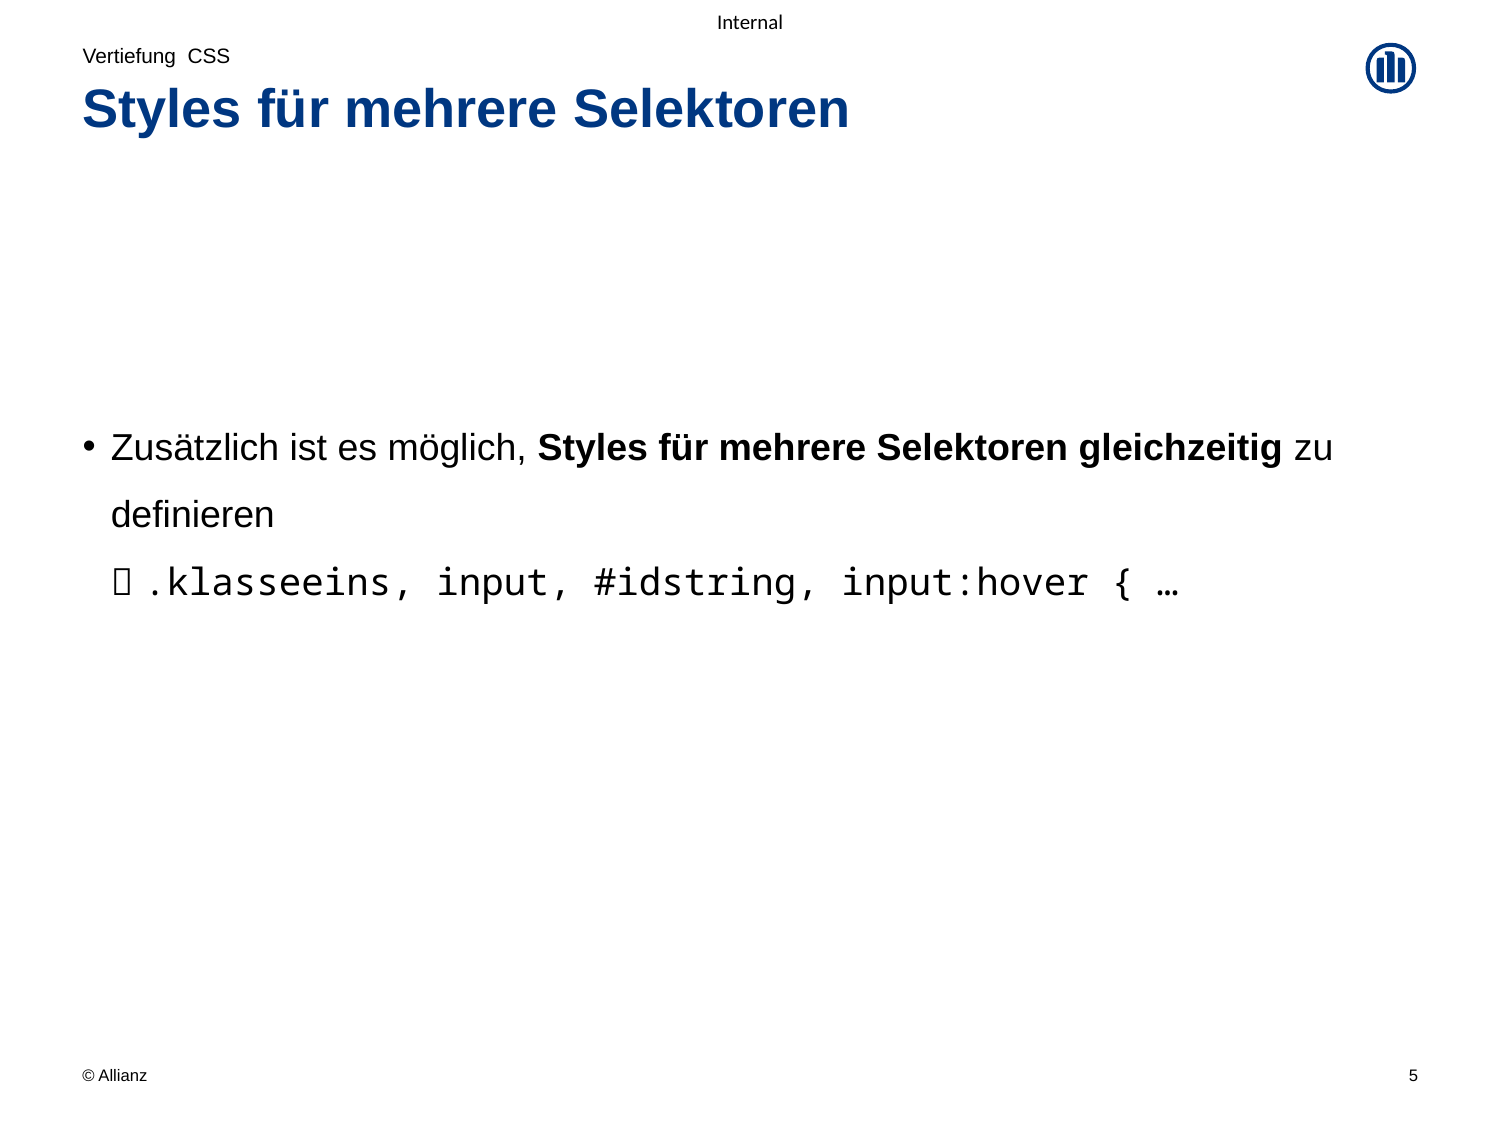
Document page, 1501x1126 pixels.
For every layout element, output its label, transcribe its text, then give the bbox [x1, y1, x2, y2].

list Vertiefung CSS [82, 42, 750, 68]
title Styles für mehrere Selektoren [82, 72, 1209, 127]
slide_number 5 [1352, 1065, 1419, 1126]
list Zusätzlich ist es möglich, Styles für mehrere Selektoren gleichzeitig zu definieren  .klasseeins, input, #idstring, input:hover { … [82, 400, 1418, 988]
